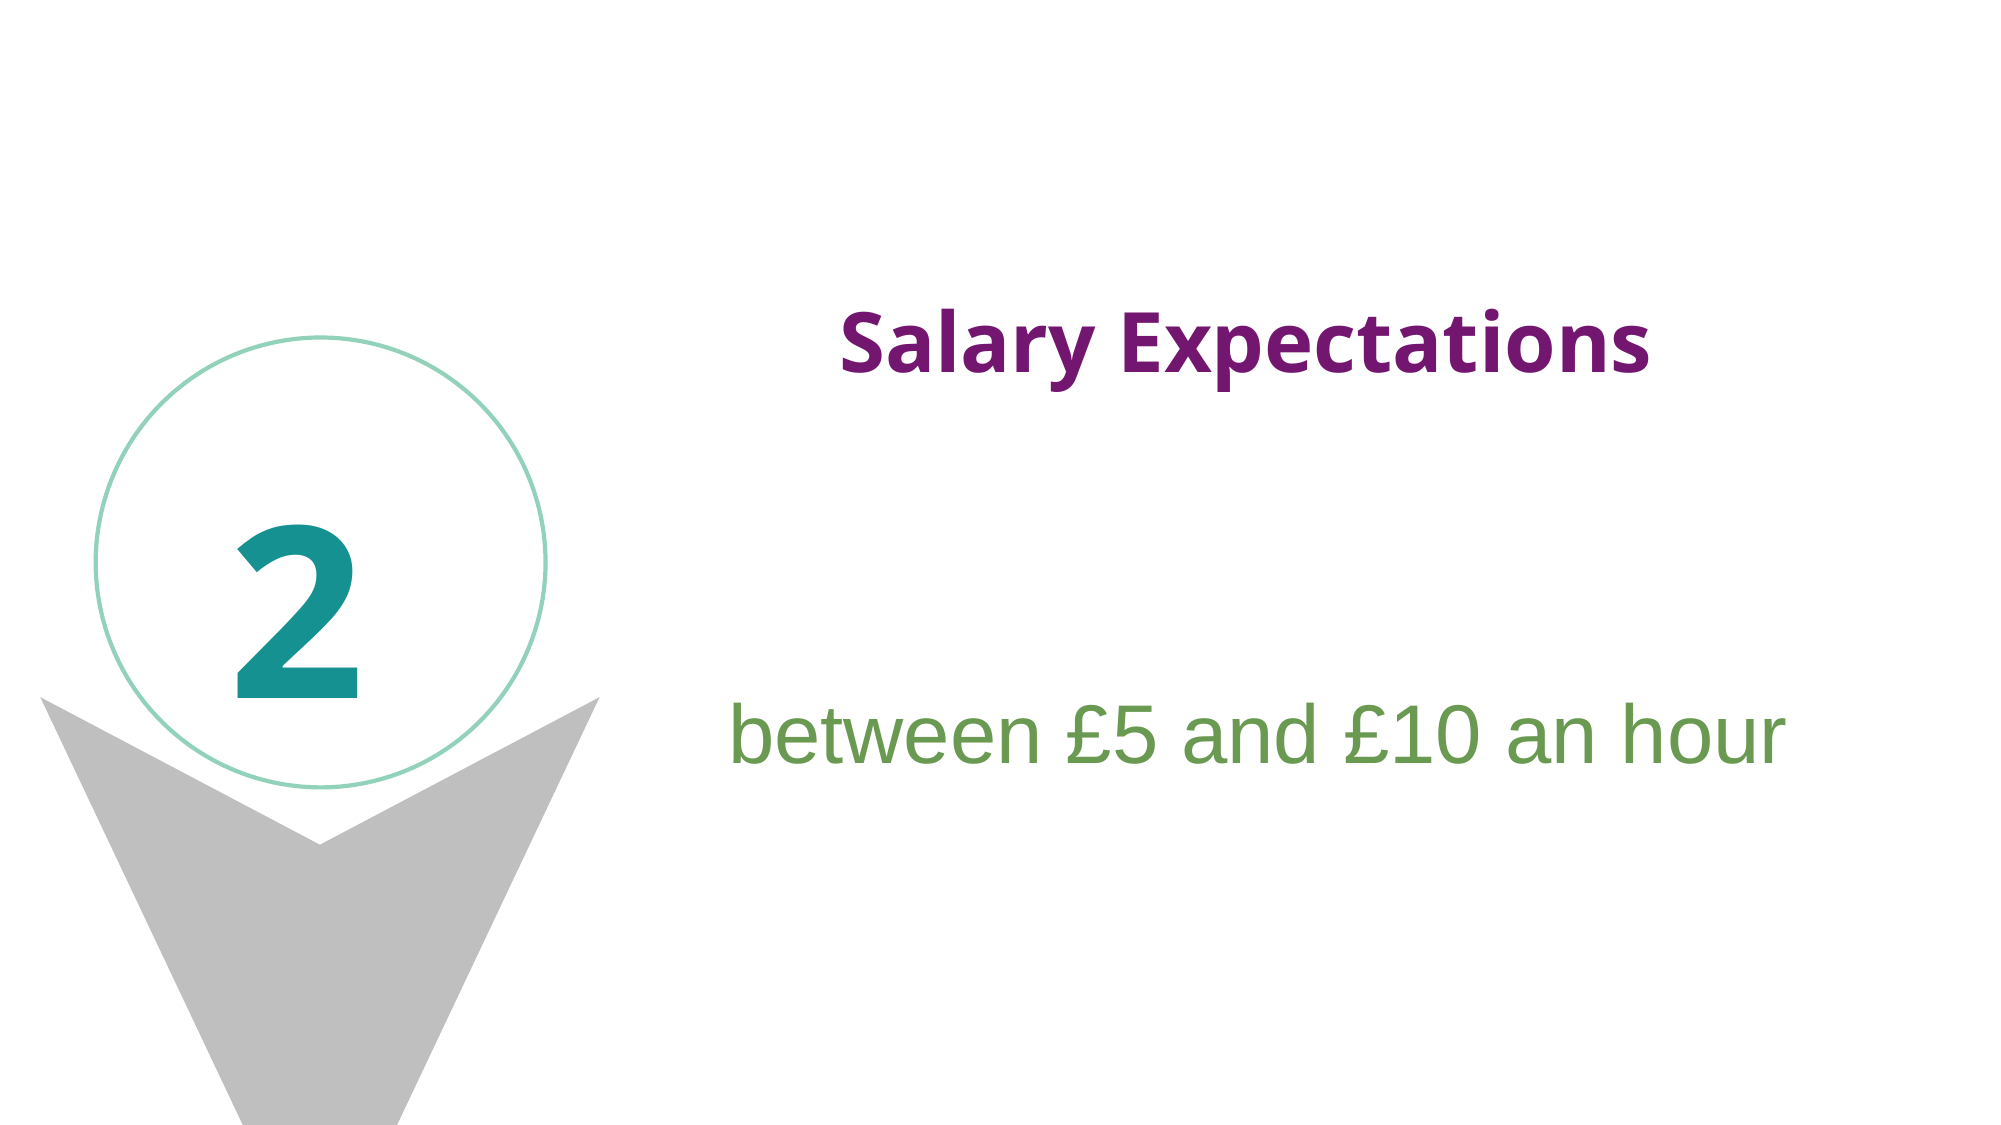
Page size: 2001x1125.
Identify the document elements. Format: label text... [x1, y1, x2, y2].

text_box Salary Expectations [589, 231, 1904, 397]
text_box between £5 and £10 an hour [601, 623, 1916, 788]
text_box [38, 695, 601, 1125]
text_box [95, 337, 546, 788]
